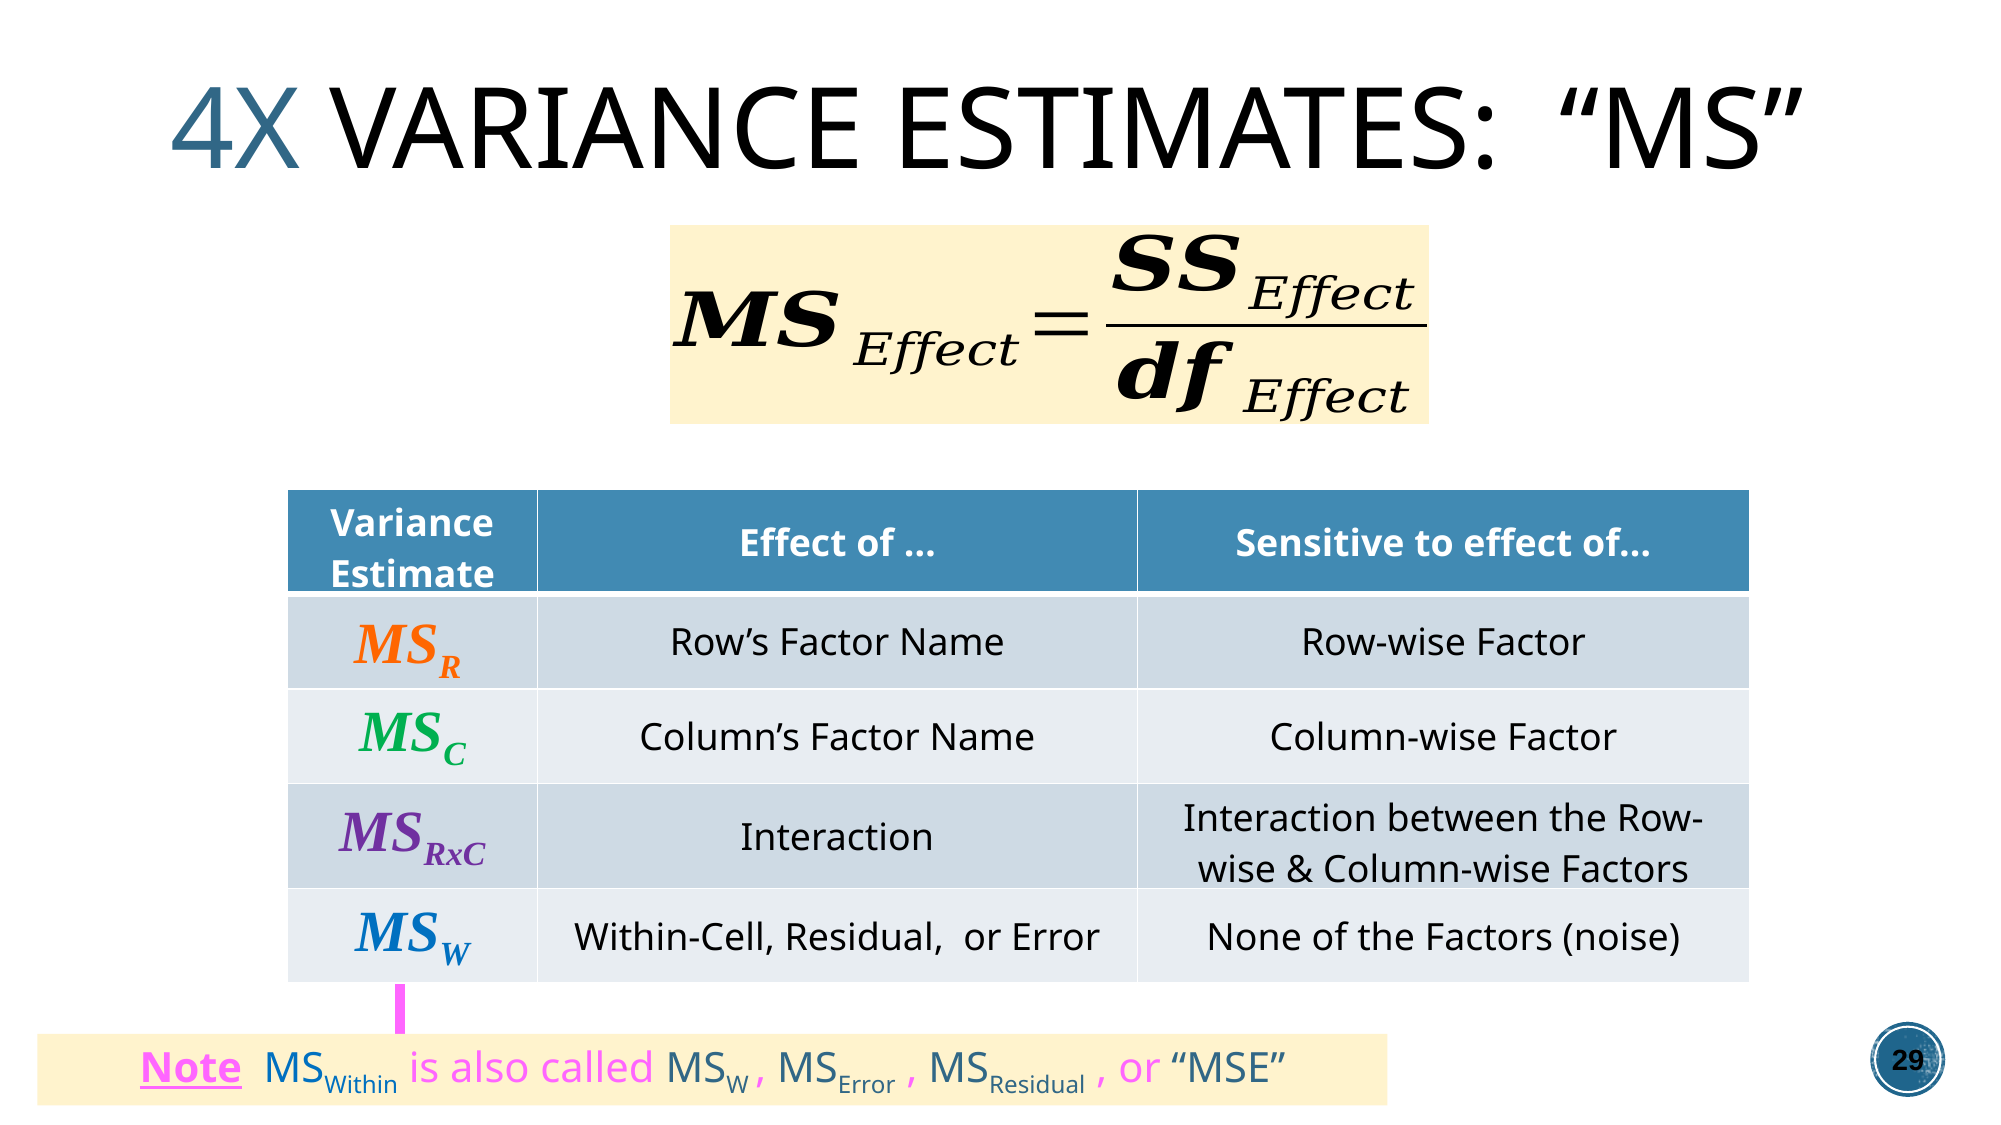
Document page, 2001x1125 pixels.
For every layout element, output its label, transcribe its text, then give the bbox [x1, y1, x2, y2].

table_cell Column’s Factor Name [538, 690, 1137, 783]
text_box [42, 950, 1388, 1100]
table_cell None of the Factors (noise) [1138, 889, 1749, 982]
table_cell Interaction between the Row-wise & Column-wise Factors [1138, 784, 1749, 888]
table_cell MSC [288, 690, 537, 783]
table_cell Column-wise Factor [1138, 690, 1749, 783]
table_header Variance Estimate [288, 490, 537, 591]
slide_number 29 [1855, 1028, 1961, 1089]
table_cell Within-Cell, Residual, or Error [538, 889, 1137, 949]
table_cell MSRxC [288, 784, 537, 888]
table_cell Interaction [538, 784, 1137, 888]
table_cell Row’s Factor Name [538, 597, 1137, 688]
table_header Sensitive to effect of… [1138, 490, 1749, 591]
title 4x Variance Estimates: “MS” [87, 0, 1888, 264]
table_cell Row-wise Factor [1138, 597, 1749, 688]
table_header Effect of … [538, 490, 1137, 591]
table_cell MSR [288, 597, 537, 688]
table_cell MSW [288, 889, 537, 949]
